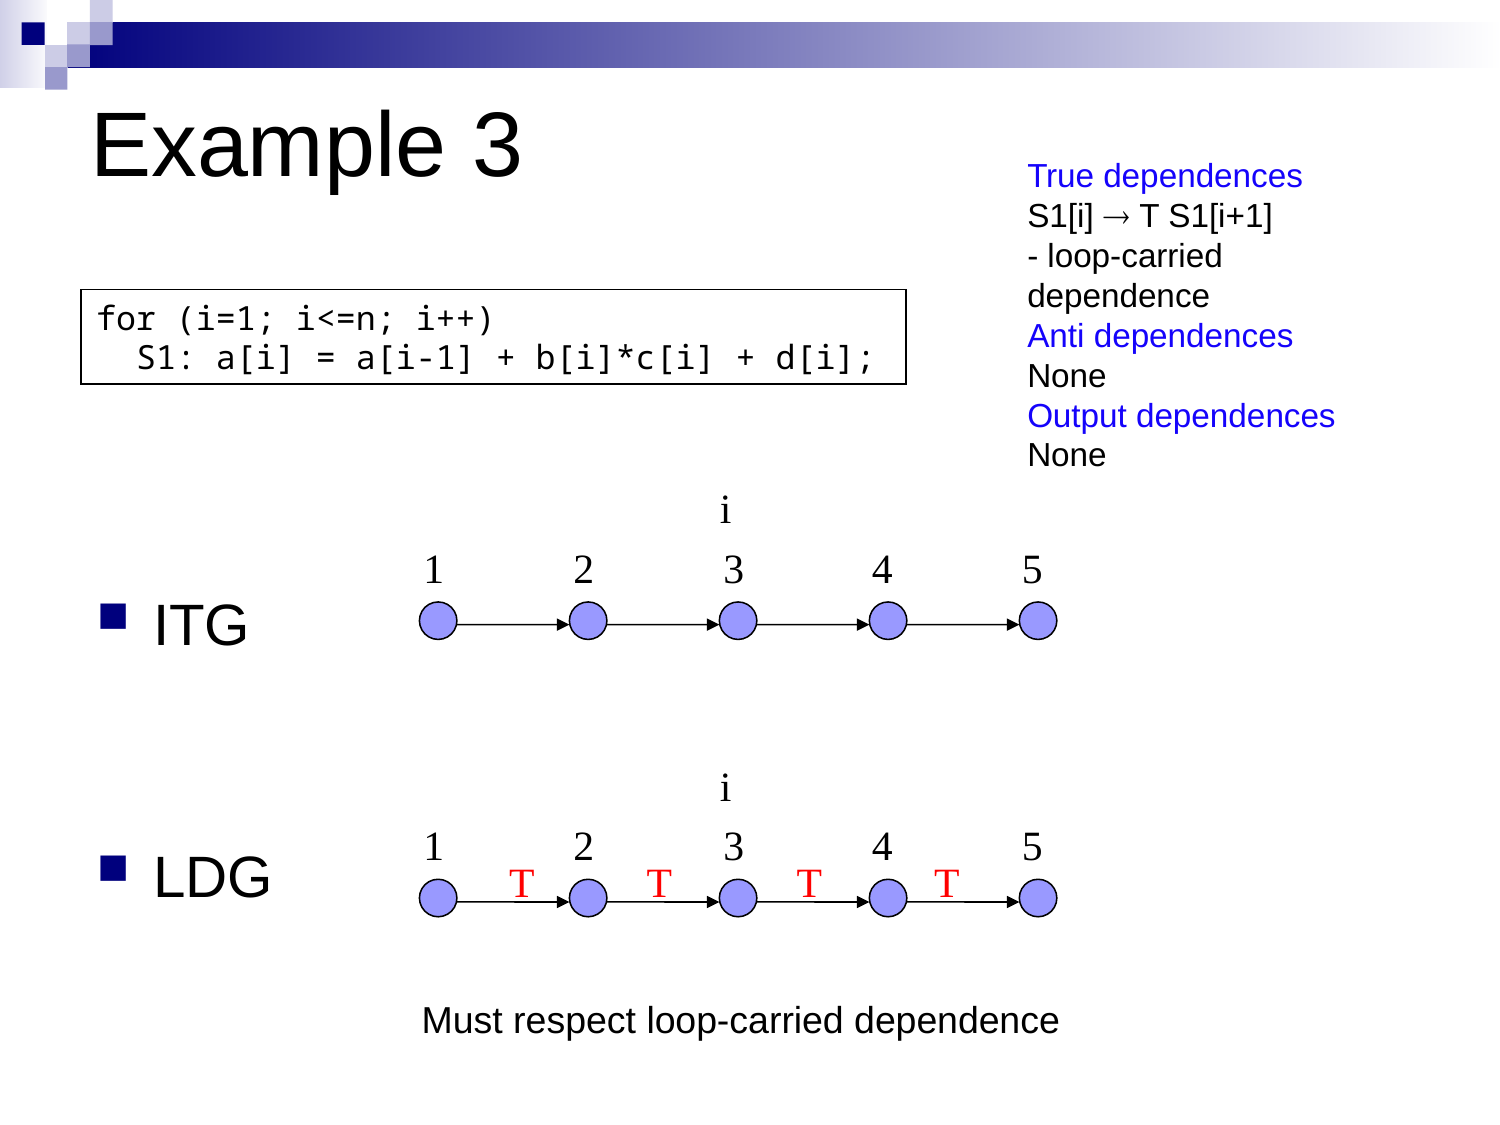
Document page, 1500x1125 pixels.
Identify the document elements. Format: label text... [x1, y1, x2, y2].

text_box for (i=1; i<=n; i++) S1: a[i] = a[i-1] + b[i]*c[i] + d[i]; [81, 289, 907, 384]
title Example 3 [75, 75, 1425, 205]
list ITG [81, 579, 632, 680]
text_box Must respect loop-carried dependence [406, 989, 1186, 1049]
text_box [406, 474, 1059, 640]
list LDG [81, 832, 632, 932]
text_box True dependences S1[i]  T S1[i+1] - loop-carried dependence Anti dependences None Output dependences None [1012, 146, 1425, 481]
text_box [406, 751, 1059, 917]
